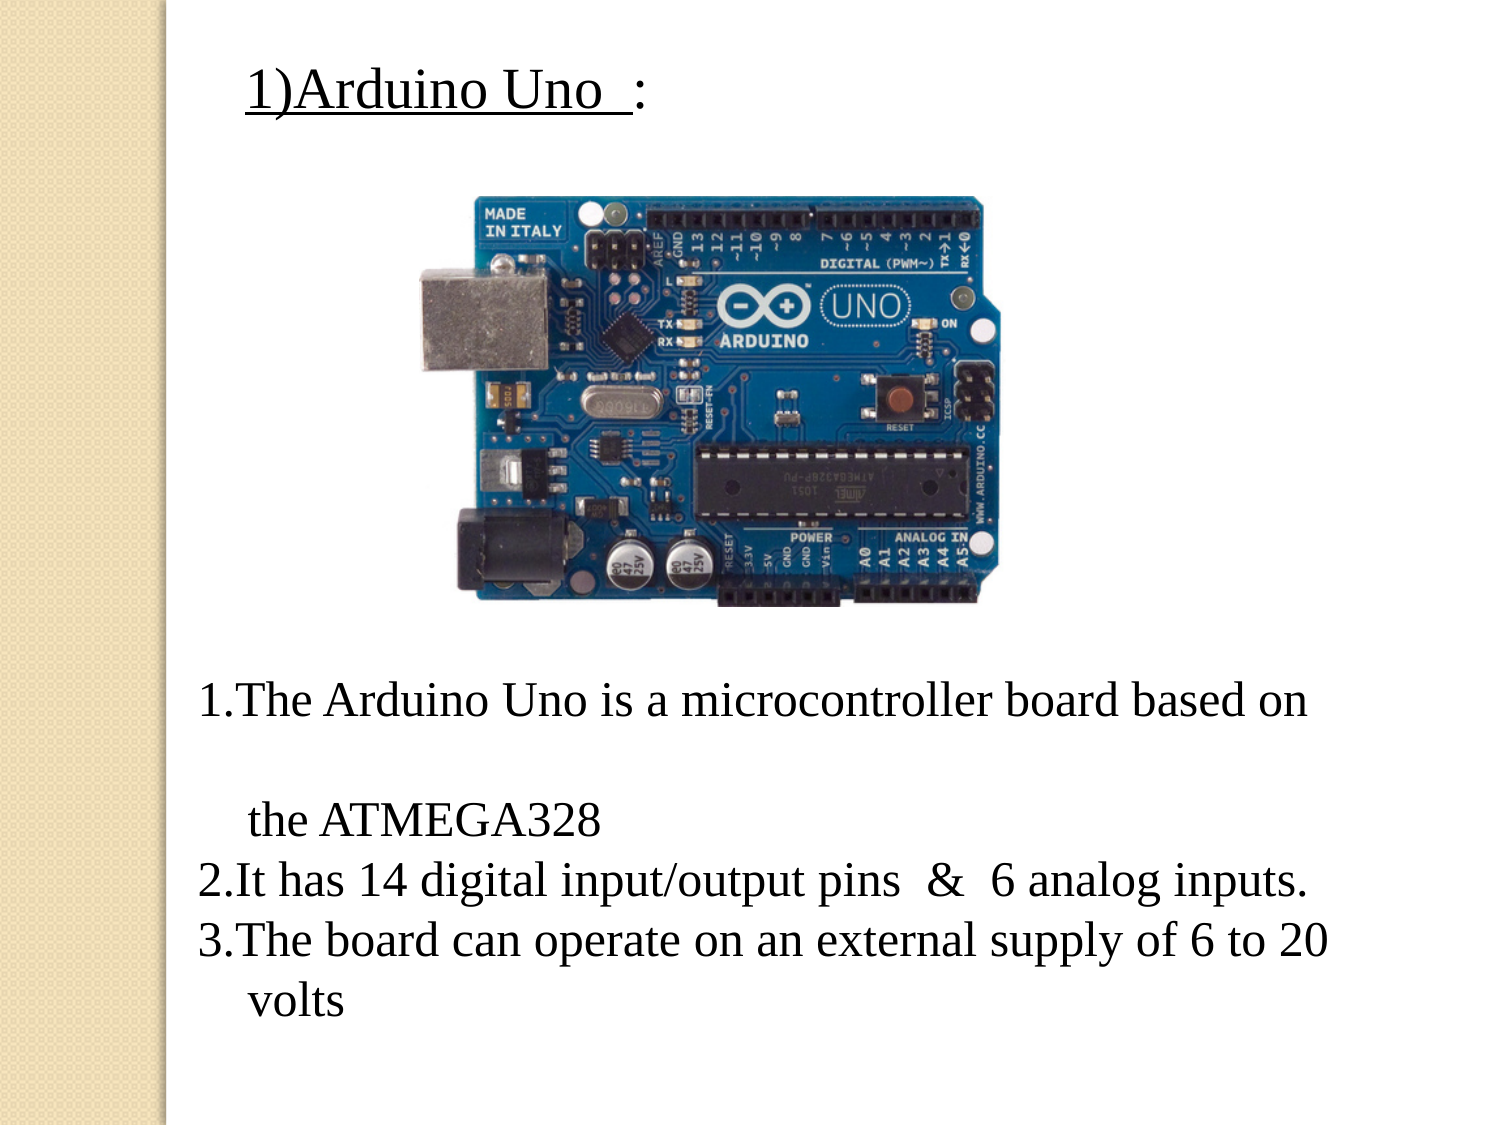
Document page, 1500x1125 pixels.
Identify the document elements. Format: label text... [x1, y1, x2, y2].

text_box 1)Arduino Uno : [230, 42, 904, 128]
picture [418, 196, 1006, 607]
text_box 1.The Arduino Uno is a microcontroller board based on the ATMEGA328 2.It has 14 digital input/output pins & 6 analog inputs. 3.The board can operate on an external supply of 6 to 20 volts [182, 538, 1424, 1034]
